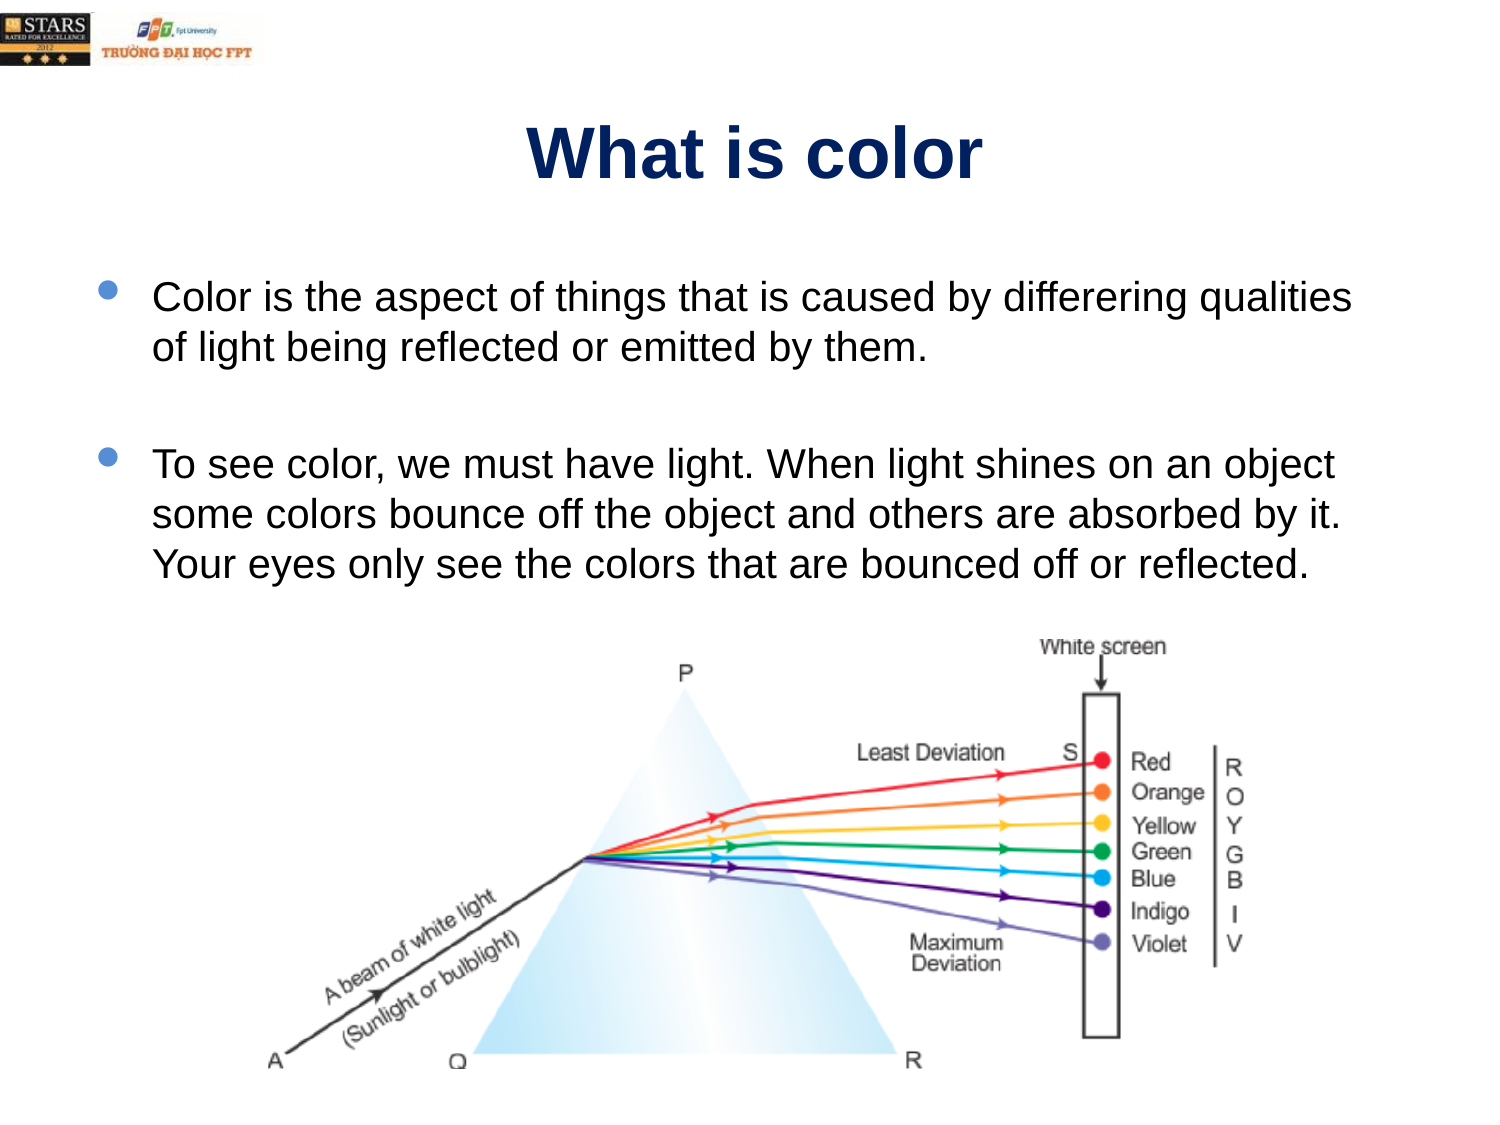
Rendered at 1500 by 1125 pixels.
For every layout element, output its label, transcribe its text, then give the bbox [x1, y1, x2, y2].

list Color is the aspect of things that is caused by differering qualities of light being reflected or emitted by them. To see color, we must have light. When light shines on an object some colors bounce off the object and others are absorbed by it. Your eyes only see the colors that are bounced off or reflected. [80, 262, 1388, 888]
title What is color [80, 97, 1431, 203]
picture [267, 639, 1244, 1070]
picture [0, 12, 263, 66]
